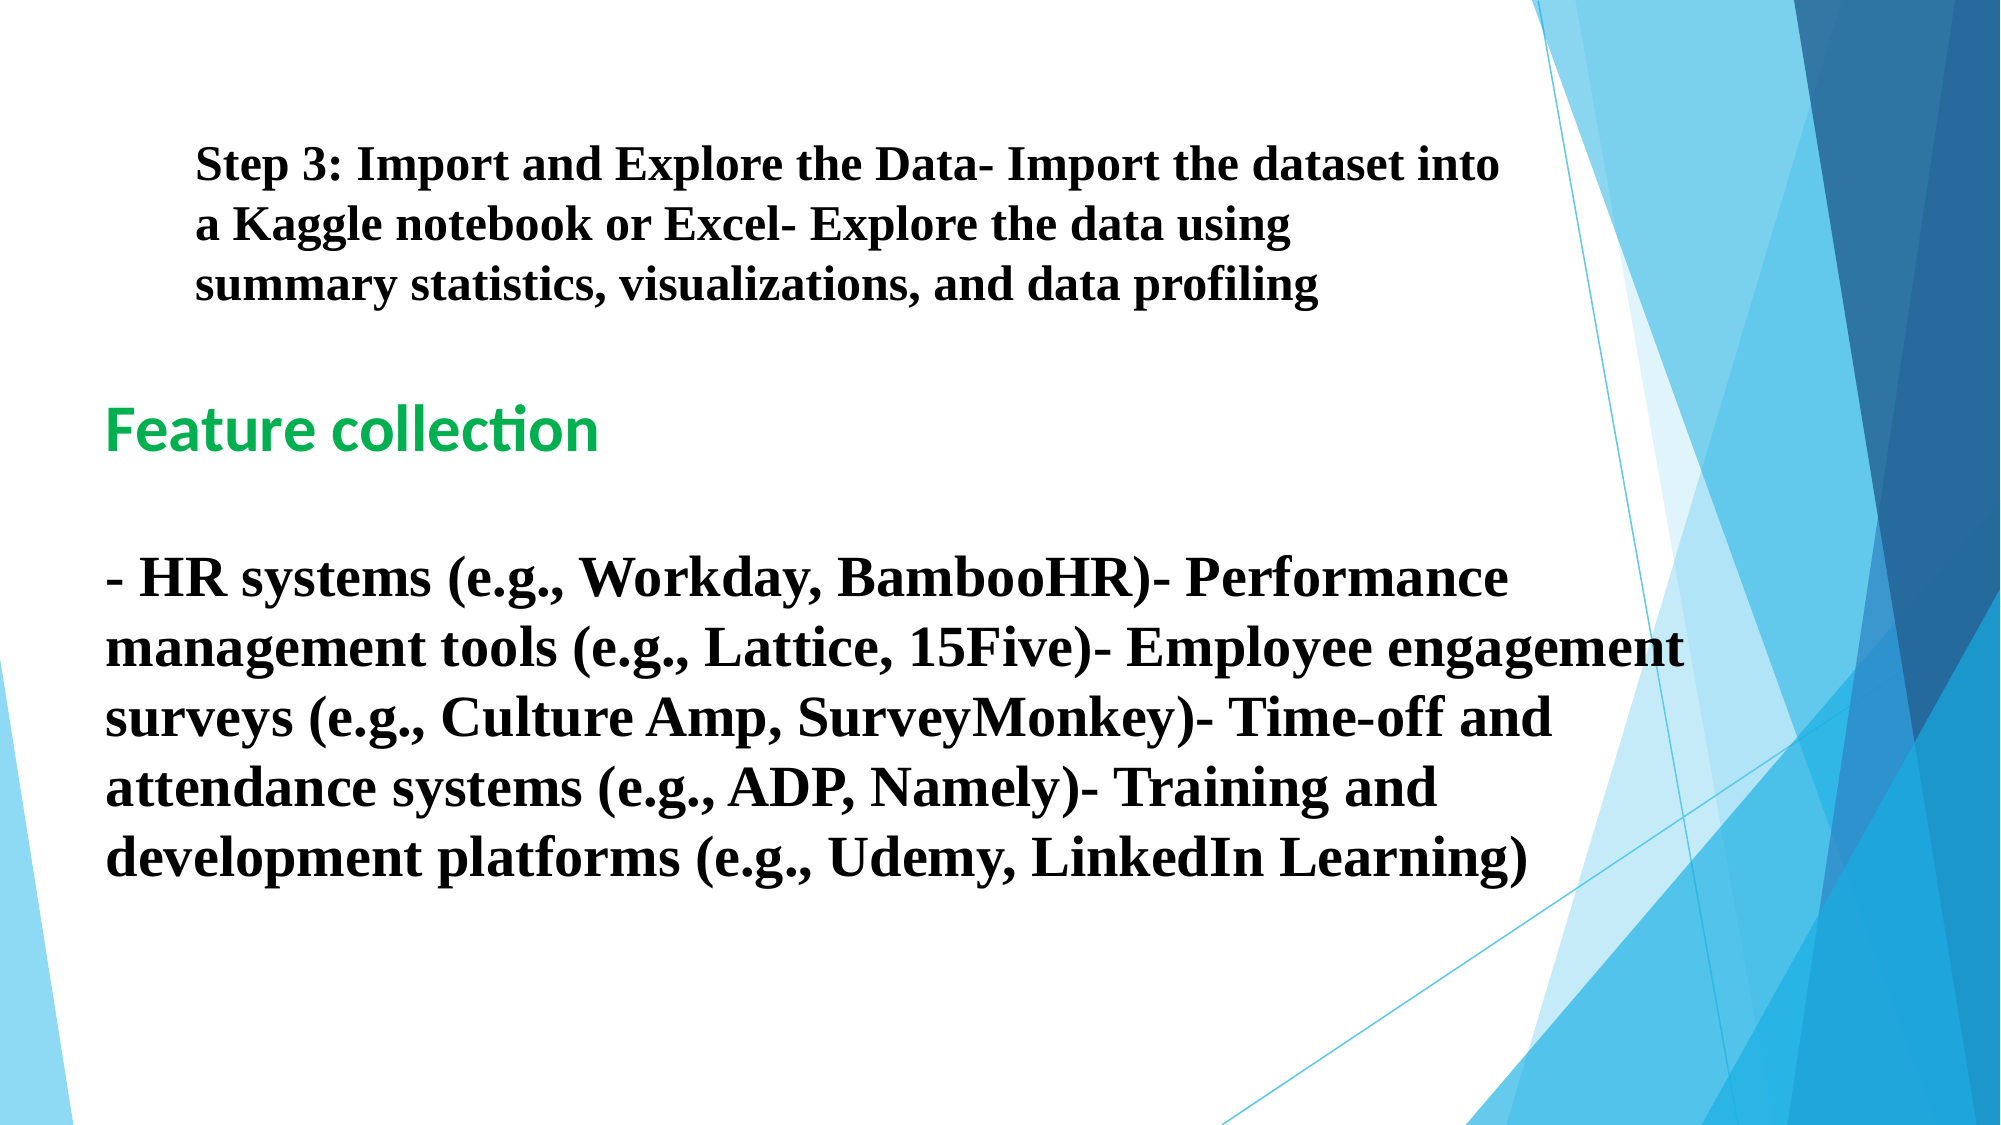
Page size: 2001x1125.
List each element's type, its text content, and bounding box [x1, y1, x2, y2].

text_box Step 3: Import and Explore the Data- Import the dataset into a Kaggle notebook or Excel- Explore the data using summary statistics, visualizations, and data profiling [180, 123, 1520, 318]
text_box - HR systems (e.g., Workday, BambooHR)- Performance management tools (e.g., Lattice, 15Five)- Employee engagement surveys (e.g., Culture Amp, SurveyMonkey)- Time-off and attendance systems (e.g., ADP, Namely)- Training and development platforms (e.g., Udemy, LinkedIn Learning) [91, 531, 1758, 896]
text_box Feature collection [90, 377, 1026, 473]
